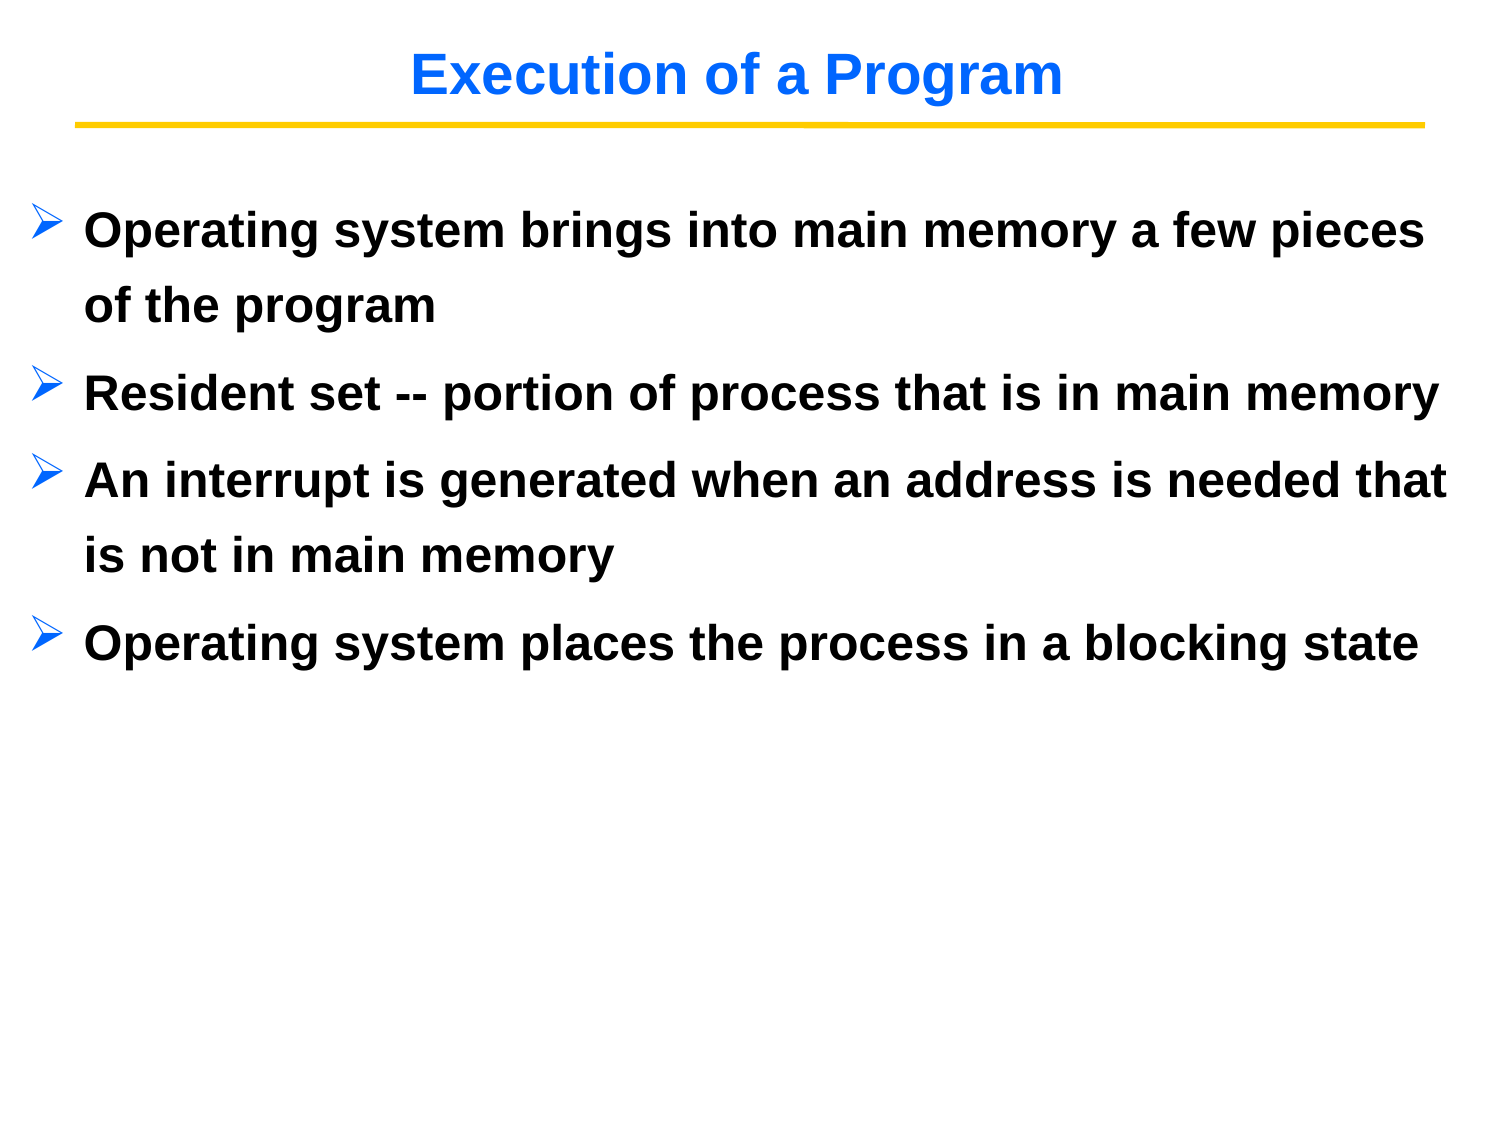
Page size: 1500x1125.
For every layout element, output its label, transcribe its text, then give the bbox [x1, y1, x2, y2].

title Execution of a Program [24, 24, 1450, 118]
list Operating system brings into main memory a few pieces of the program Resident set -- portion of process that is in main memory An interrupt is generated when an address is needed that is not in main memory Operating system places the process in a blocking state [10, 173, 1490, 1052]
